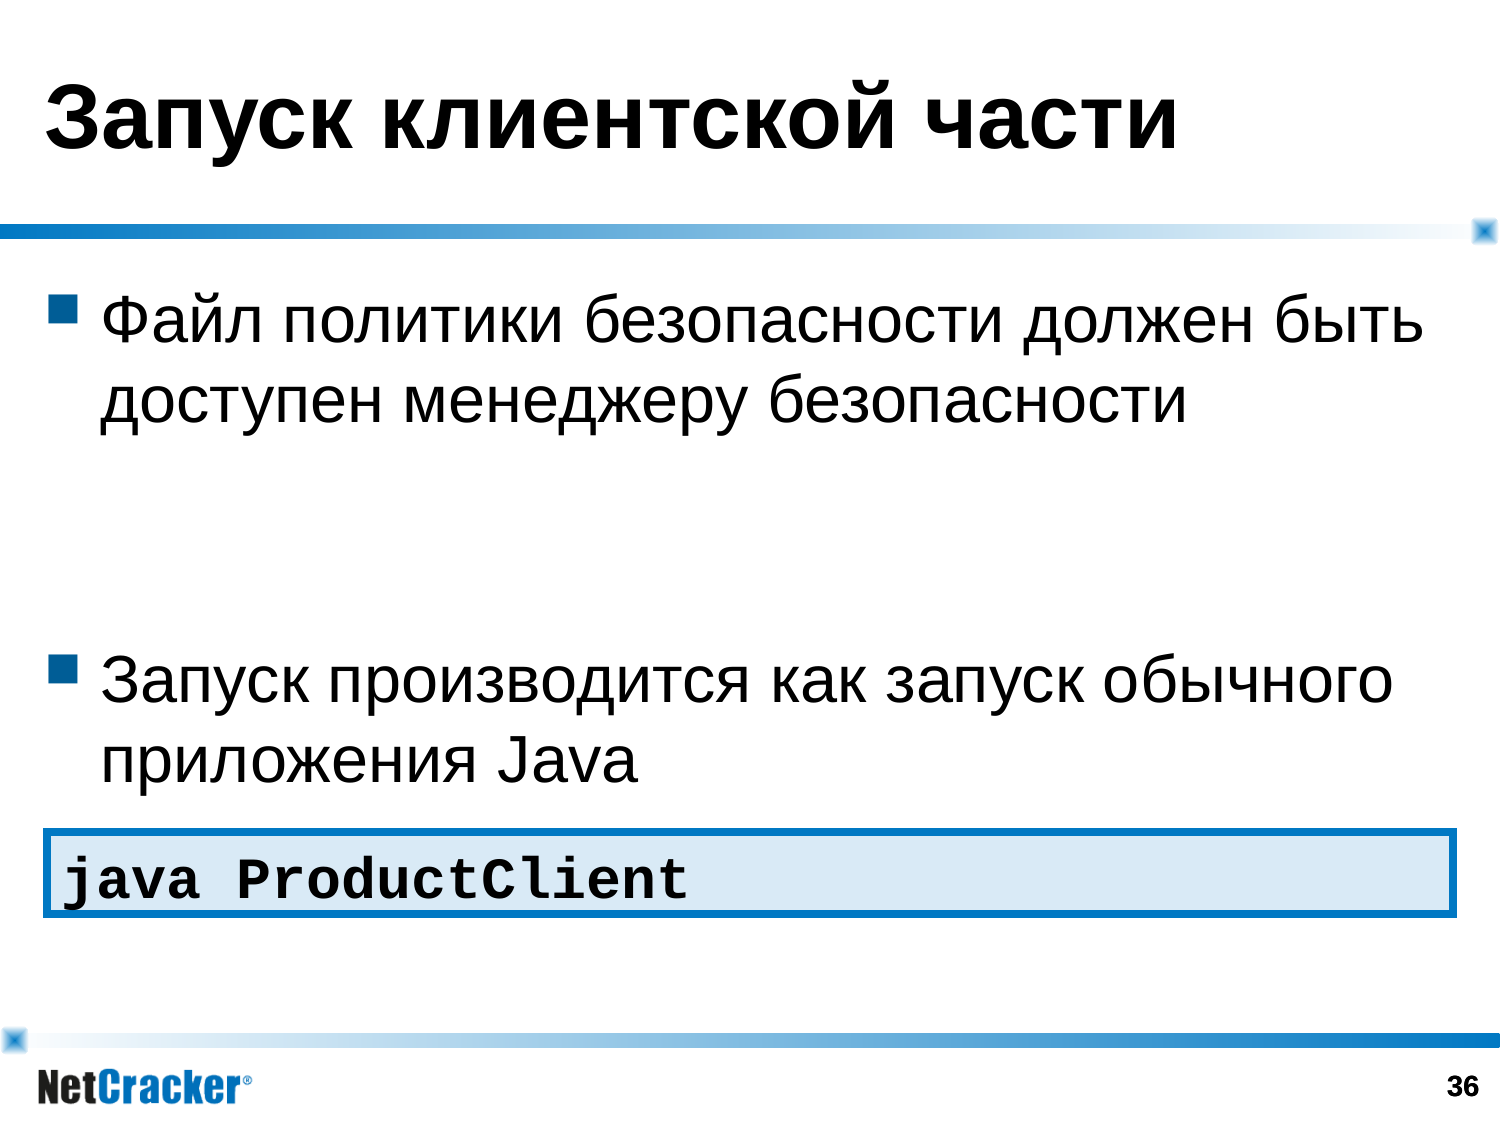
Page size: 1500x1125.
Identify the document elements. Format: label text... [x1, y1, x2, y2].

picture [34, 1063, 256, 1118]
text_box 35 [1144, 1034, 1495, 1110]
list Файл политики безопасности должен быть доступен менеджеру безопасности Запуск производится как запуск обычного приложения Java [29, 268, 1470, 1004]
title Запуск клиентской части [29, 0, 1470, 225]
text_box java ProductClient [46, 832, 1454, 914]
